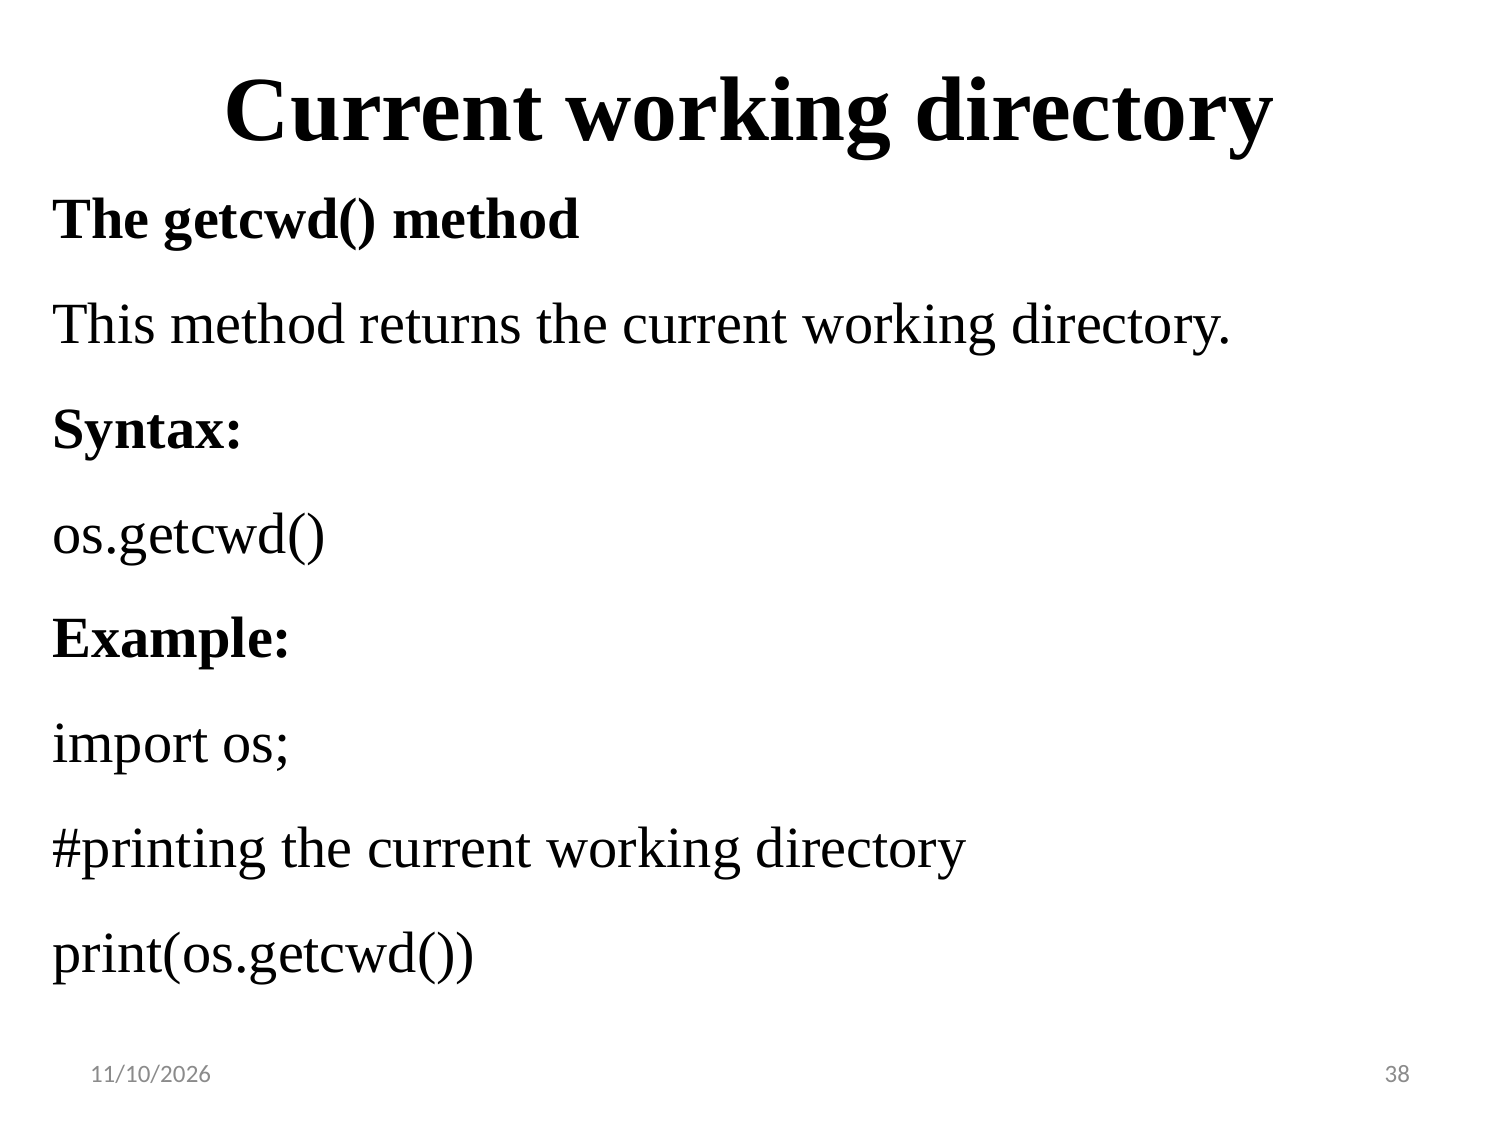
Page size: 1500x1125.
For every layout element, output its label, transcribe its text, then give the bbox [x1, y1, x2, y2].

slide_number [75, 1042, 425, 1103]
title Current working directory [12, 45, 1488, 163]
text_box The getcwd() method This method returns the current working directory. Syntax: os.getcwd() Example: import os; #printing the current working directory print(os.getcwd()) [37, 137, 1463, 992]
slide_number 38 [1074, 1042, 1425, 1103]
